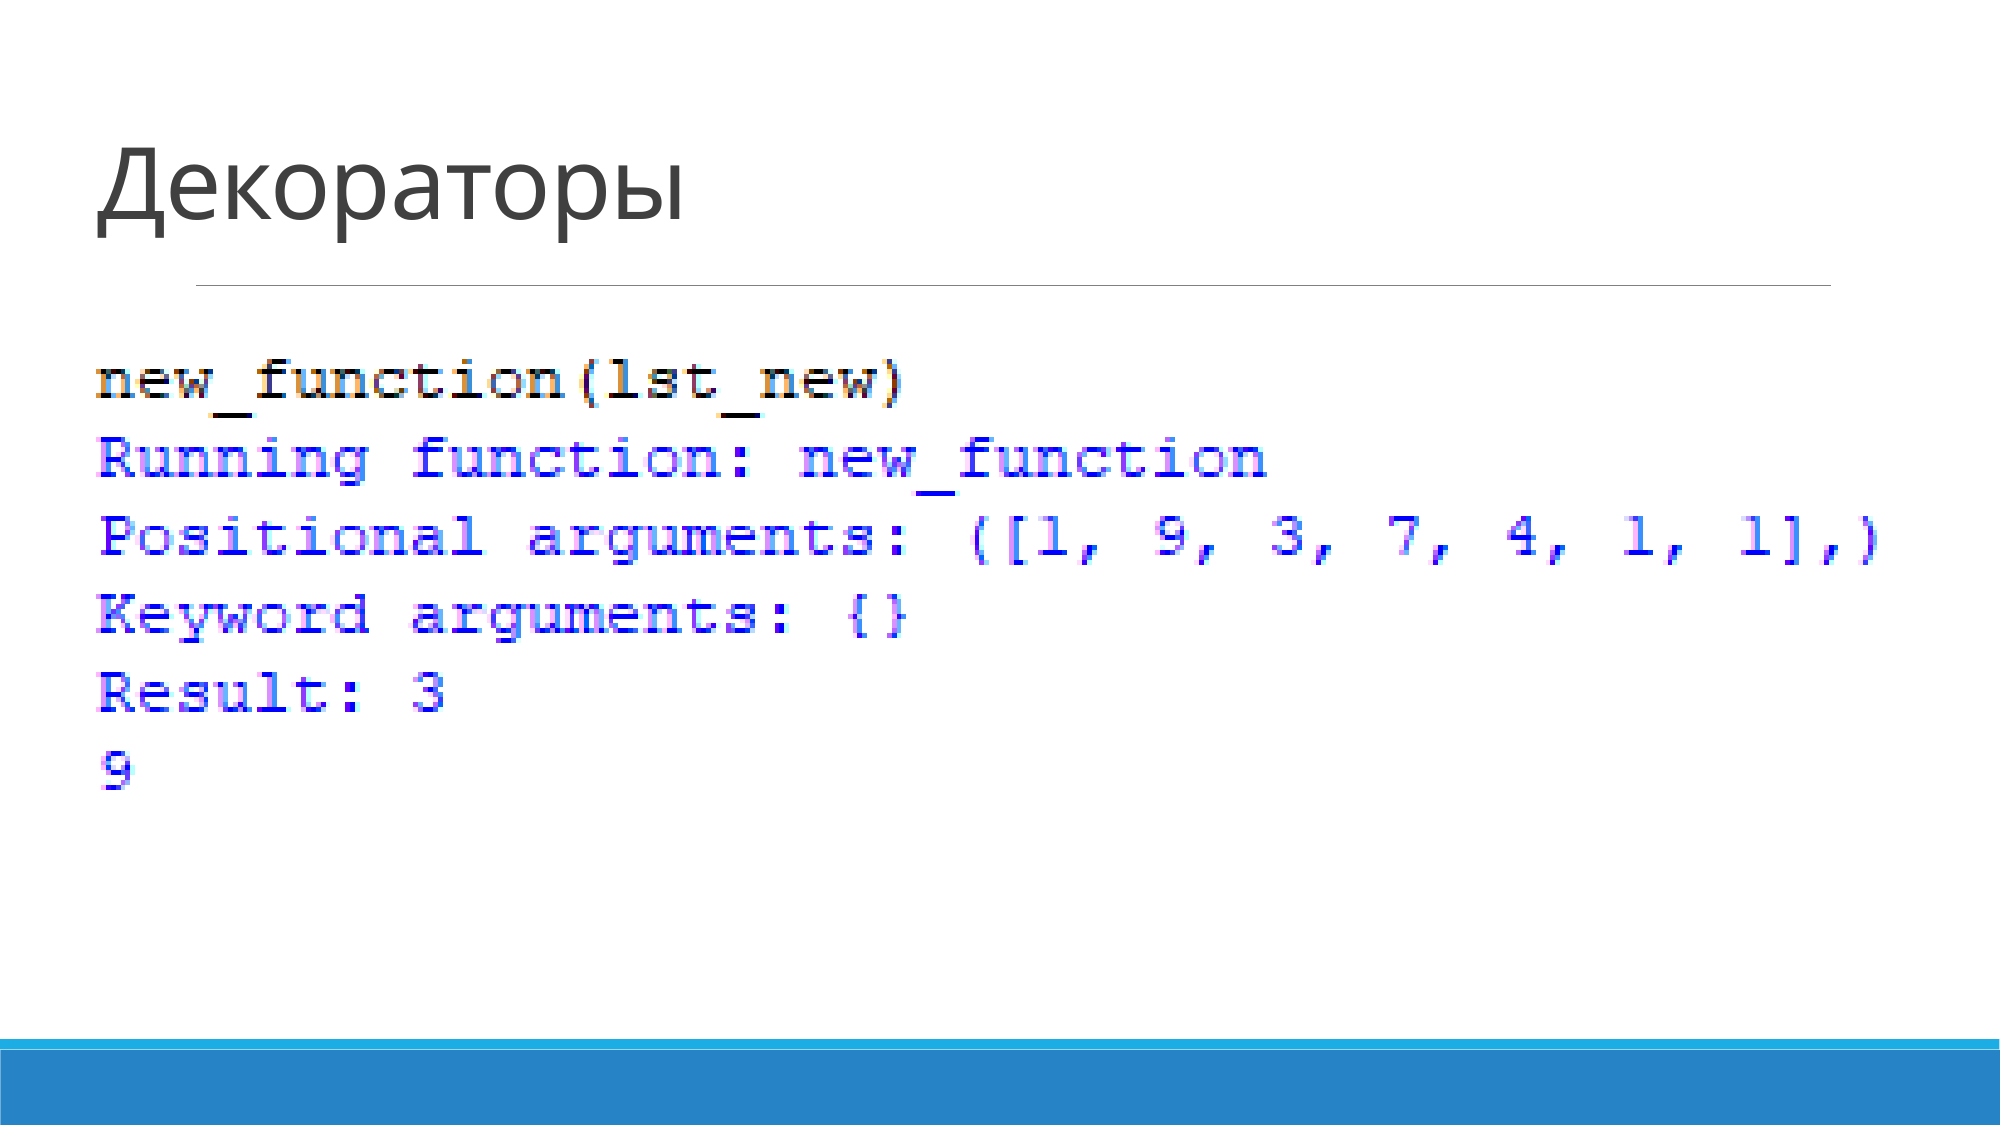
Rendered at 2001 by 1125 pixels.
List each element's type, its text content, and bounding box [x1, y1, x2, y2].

title Декораторы [82, 50, 1881, 248]
picture [81, 340, 1917, 810]
